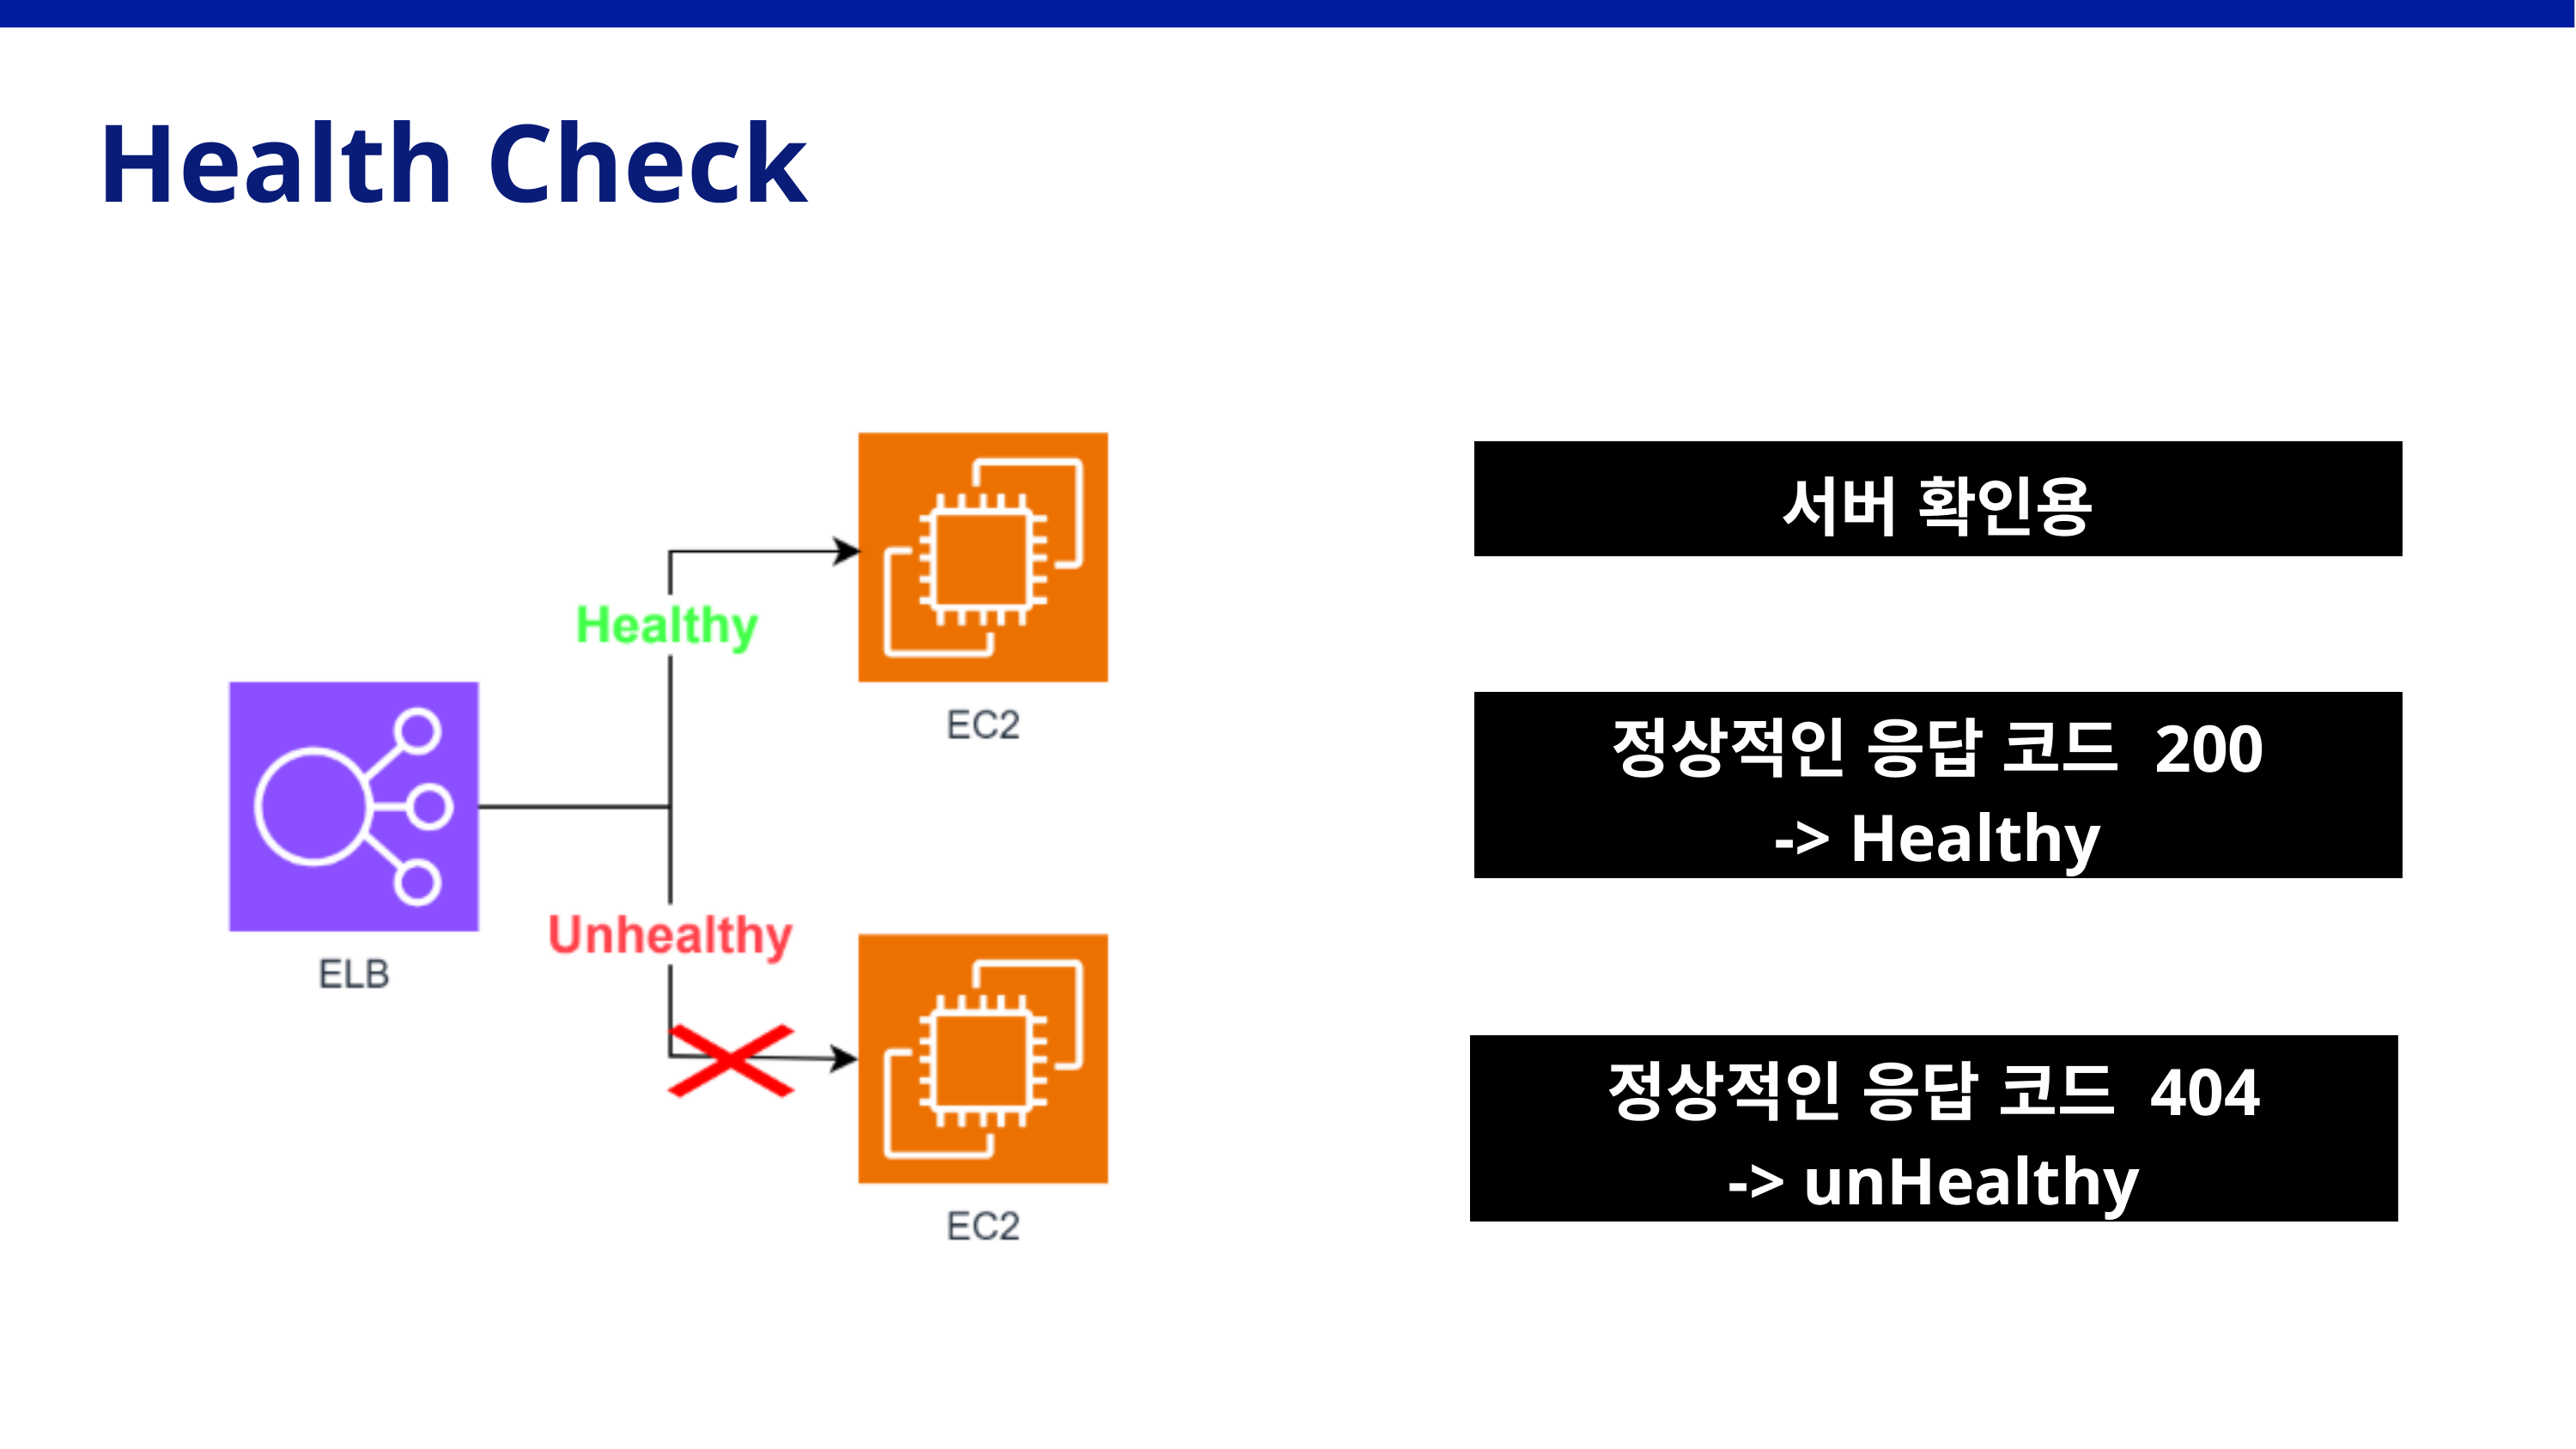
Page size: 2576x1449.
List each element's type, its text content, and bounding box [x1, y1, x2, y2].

picture [139, 322, 1321, 1313]
text_box 정상적인 응답 코드 200 -> Healthy [1474, 692, 2403, 878]
text_box 서버 확인용 [1474, 441, 2403, 556]
text_box 정상적인 응답 코드 404 -> unHealthy [1470, 1035, 2398, 1222]
text_box Health Check [96, 80, 1438, 219]
picture [0, 0, 2576, 27]
